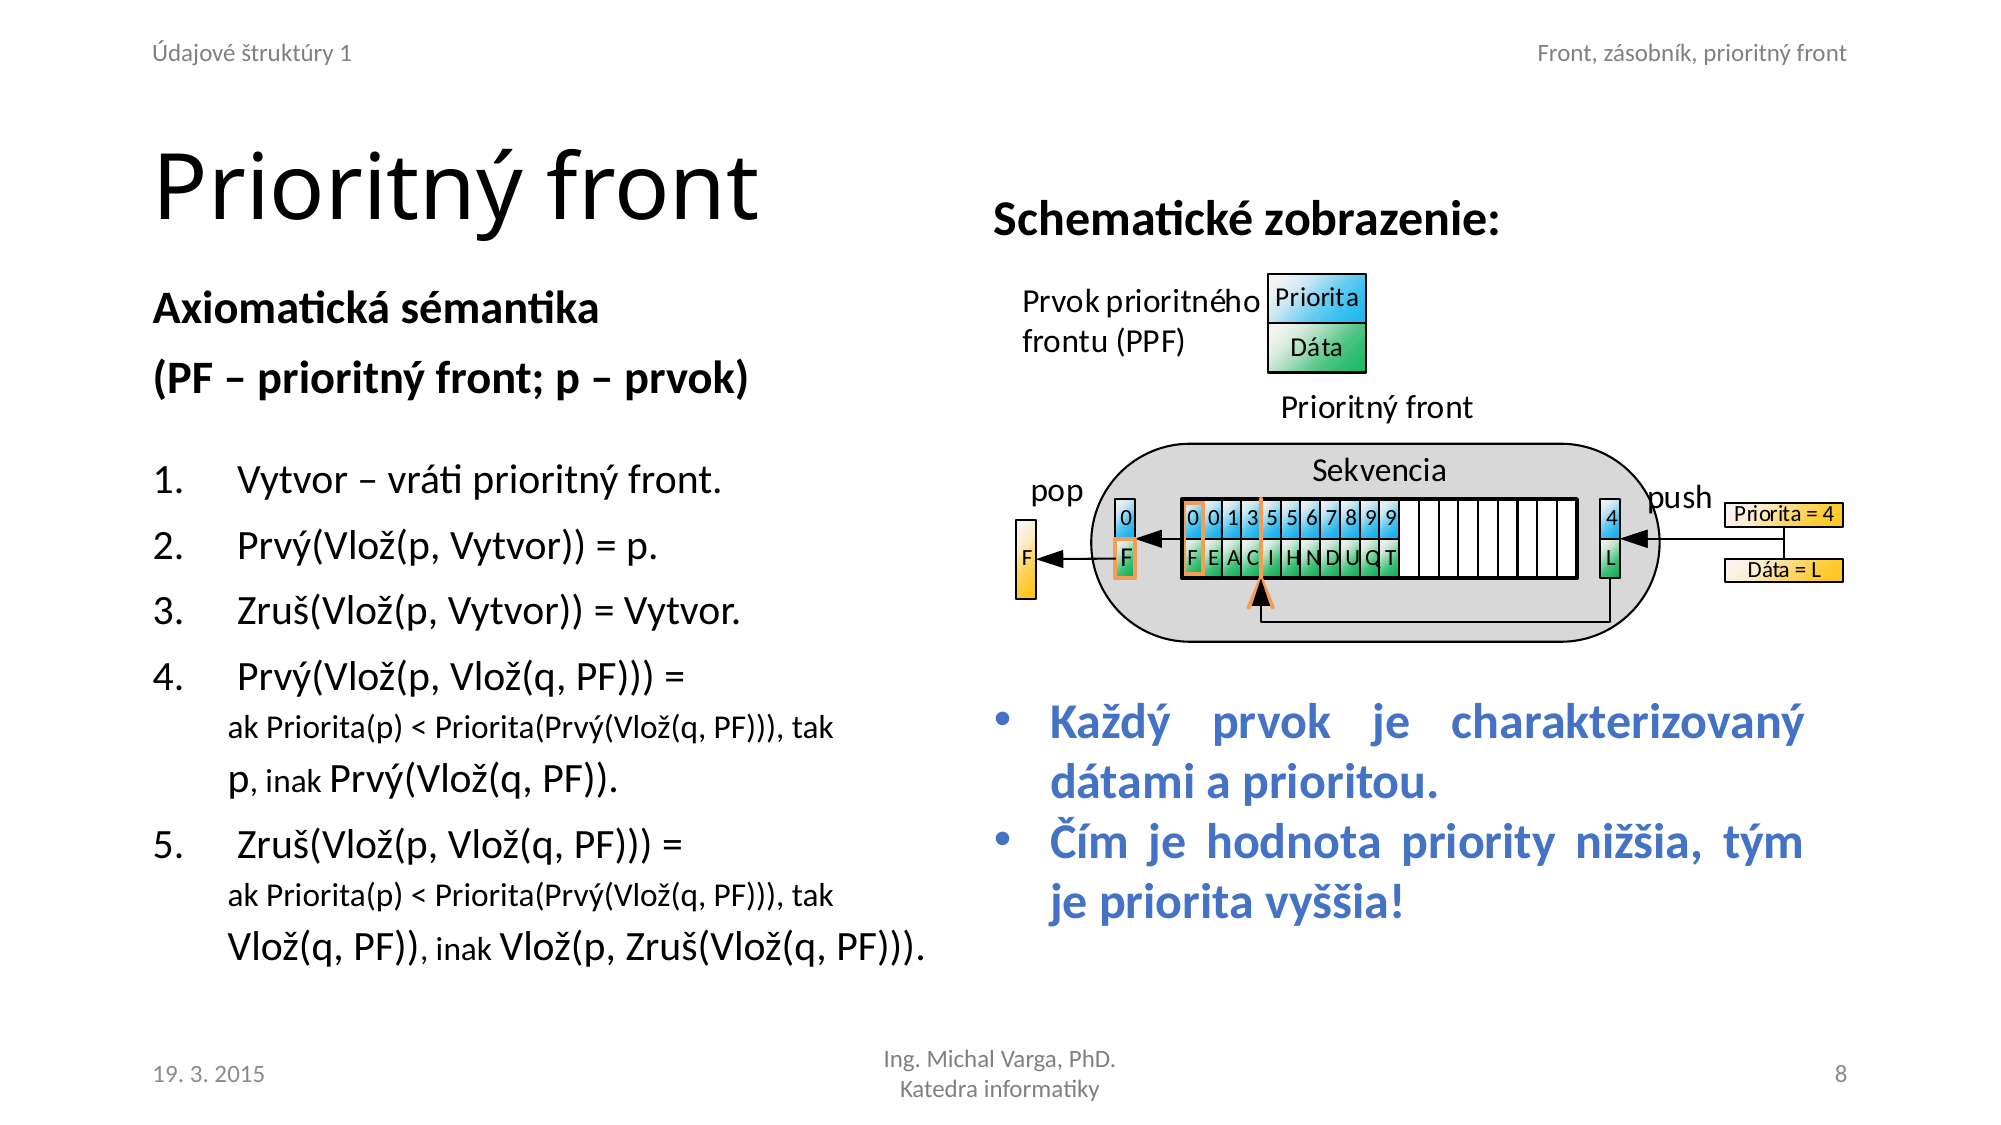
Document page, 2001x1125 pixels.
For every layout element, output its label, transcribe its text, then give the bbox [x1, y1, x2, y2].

list Schematické zobrazenie: [979, 118, 1826, 254]
text_box Každý prvok je charakterizovaný dátami a prioritou. Čím je hodnota priority nižšia, tým je priorita vyššia! [979, 681, 1821, 936]
title Prioritný front [137, 103, 1863, 278]
slide_number 19. 3. 2015 [137, 1042, 588, 1103]
slide_number 8 [1412, 1042, 1863, 1103]
list Vytvor – vráti prioritný front. Prvý(Vlož(p, Vytvor)) = p. Zruš(Vlož(p, Vytvor)) = Vytvor. Prvý(Vlož(p, Vlož(q, PF))) = ak Priorita(p) < Priorita(Prvý(Vlož(q, PF))), tak p, inak Prvý(Vlož(q, PF)). Zruš(Vlož(p, Vlož(q, PF))) = ak Priorita(p) < Priorita(Prvý(Vlož(q, PF))), tak Vlož(q, PF)), inak Vlož(p, Zruš(Vlož(q, PF))). [137, 410, 984, 1016]
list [1002, 269, 1845, 643]
list Axiomatická sémantika (PF – prioritný front; p – prvok) [137, 275, 984, 410]
